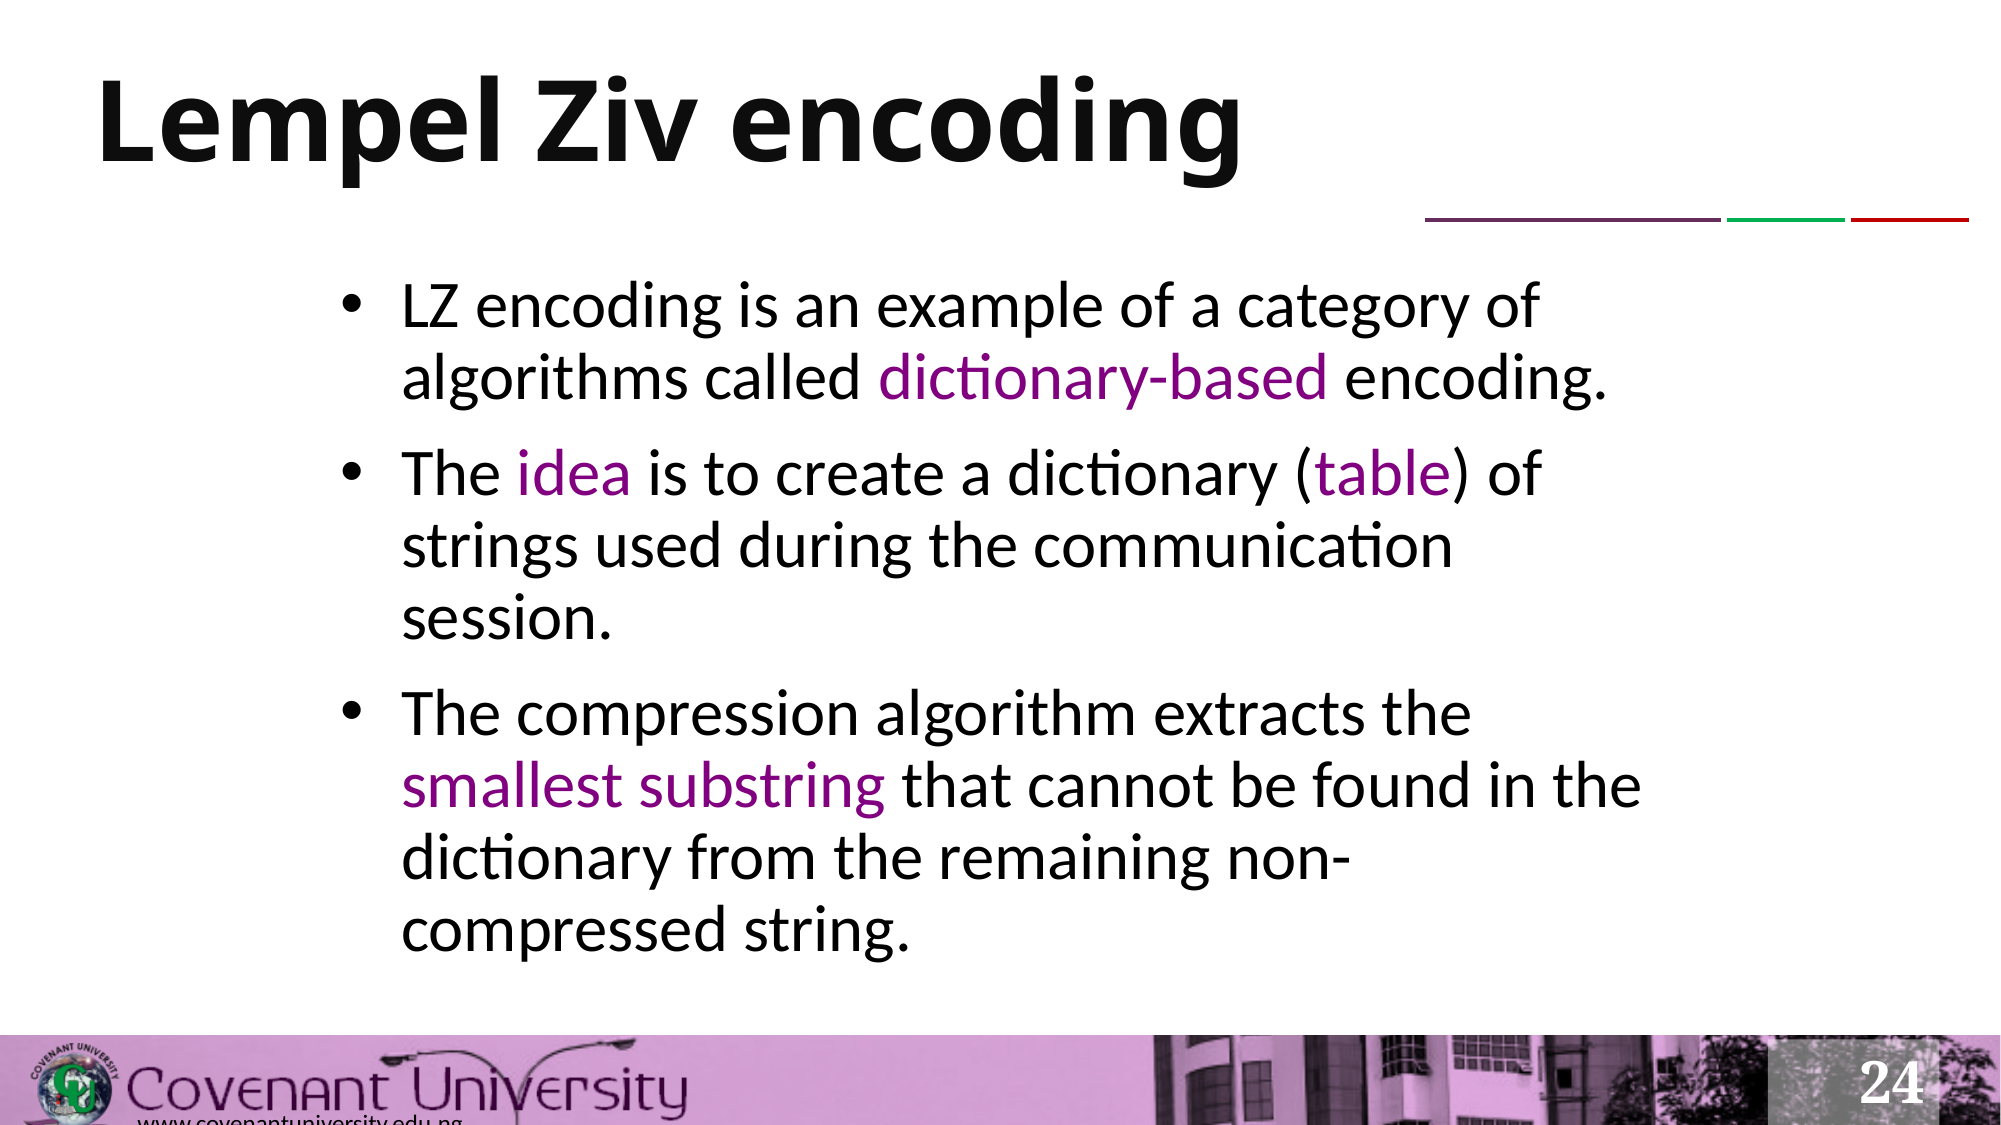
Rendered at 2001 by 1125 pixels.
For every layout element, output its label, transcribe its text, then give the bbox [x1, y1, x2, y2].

picture [23, 1036, 1072, 1125]
list LZ encoding is an example of a category of algorithms called dictionary-based encoding. The idea is to create a dictionary (table) of strings used during the communication session. The compression algorithm extracts the smallest substring that cannot be found in the dictionary from the remaining non-compressed string. [325, 262, 1676, 1059]
title Lempel Ziv encoding [74, 20, 2001, 213]
